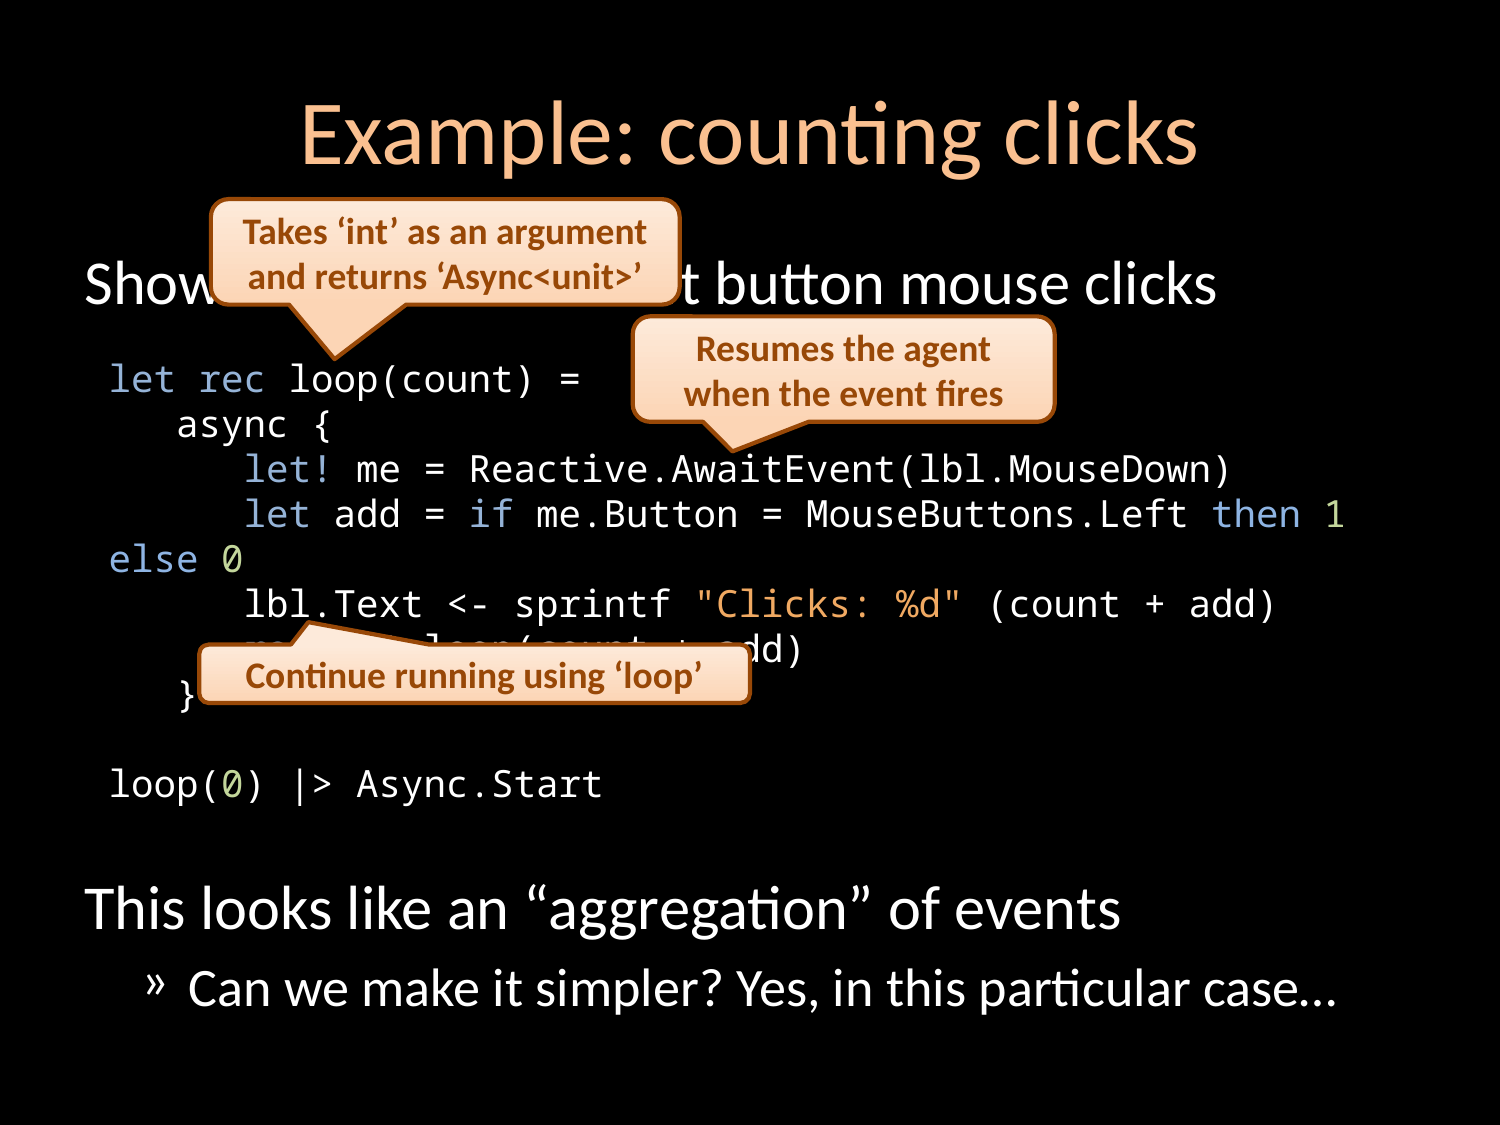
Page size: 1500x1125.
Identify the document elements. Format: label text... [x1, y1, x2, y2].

text_box let rec loop(count) = async { let! me = Reactive.AwaitEvent(lbl.MouseDown) let add = if me.Button = MouseButtons.Left then 1 else 0 lbl.Text <- sprintf "Clicks: %d" (count + add) return! loop(count + add) } loop(0) |> Async.Start [93, 347, 1407, 813]
list Show the number of left button mouse clicks This looks like an “aggregation” of events Can we make it simpler? Yes, in this particular case… [51, 234, 1465, 1005]
text_box Takes ‘int’ as an argument and returns ‘Async<unit>’ [208, 196, 682, 362]
text_box Resumes the agent when the event fires [630, 314, 1057, 454]
text_box Continue running using ‘loop’ [197, 620, 753, 706]
title Example: counting clicks [75, 45, 1425, 211]
